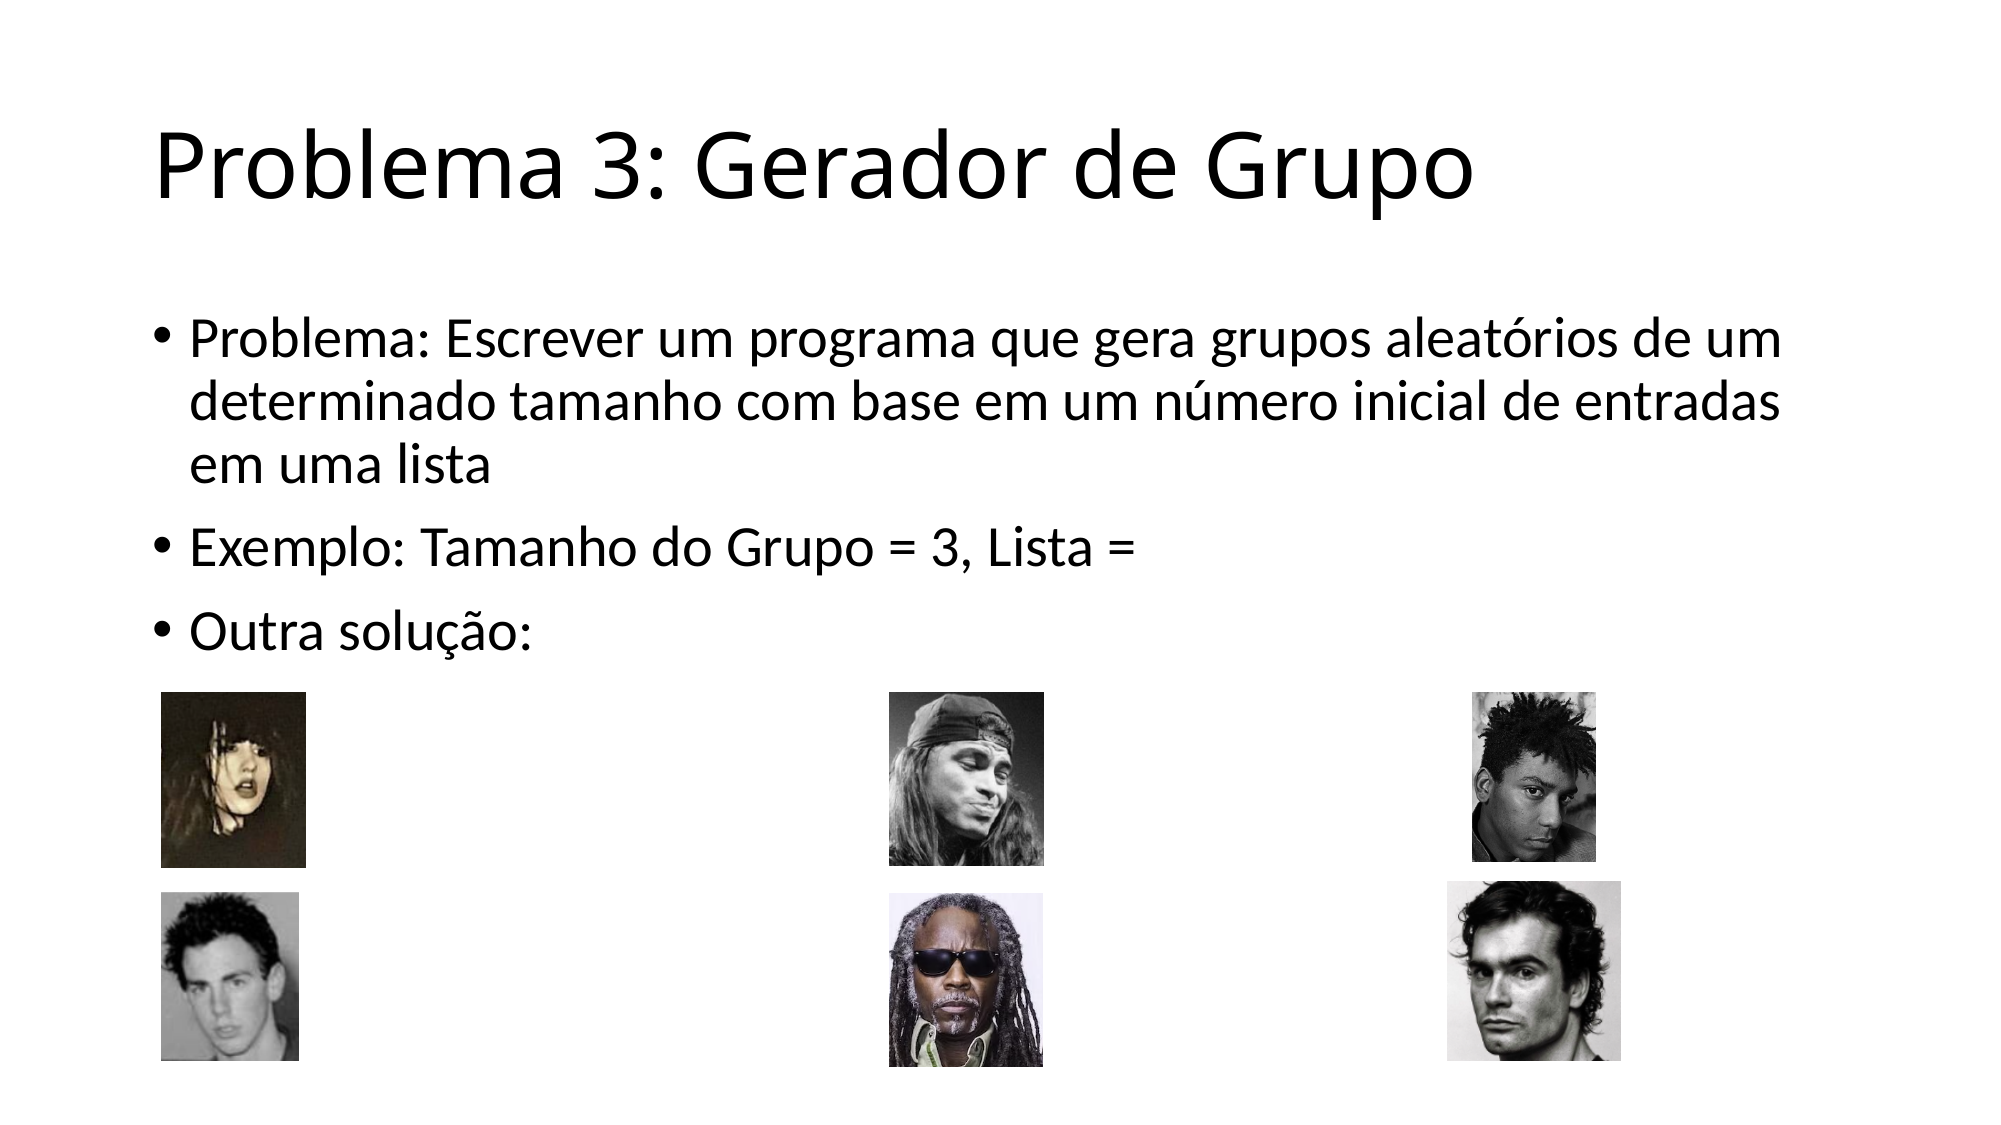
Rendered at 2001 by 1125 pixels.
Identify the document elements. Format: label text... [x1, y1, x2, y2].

picture [889, 692, 1044, 866]
picture [1447, 881, 1621, 1061]
picture [1472, 692, 1596, 862]
list Problema: Escrever um programa que gera grupos aleatórios de um determinado tamanho com base em um número inicial de entradas em uma lista Exemplo: Tamanho do Grupo = 3, Lista = Outra solução: [137, 299, 1863, 1014]
picture [161, 891, 299, 1061]
picture [161, 692, 306, 868]
picture [889, 893, 1043, 1067]
title Problema 3: Gerador de Grupo [137, 59, 1863, 278]
